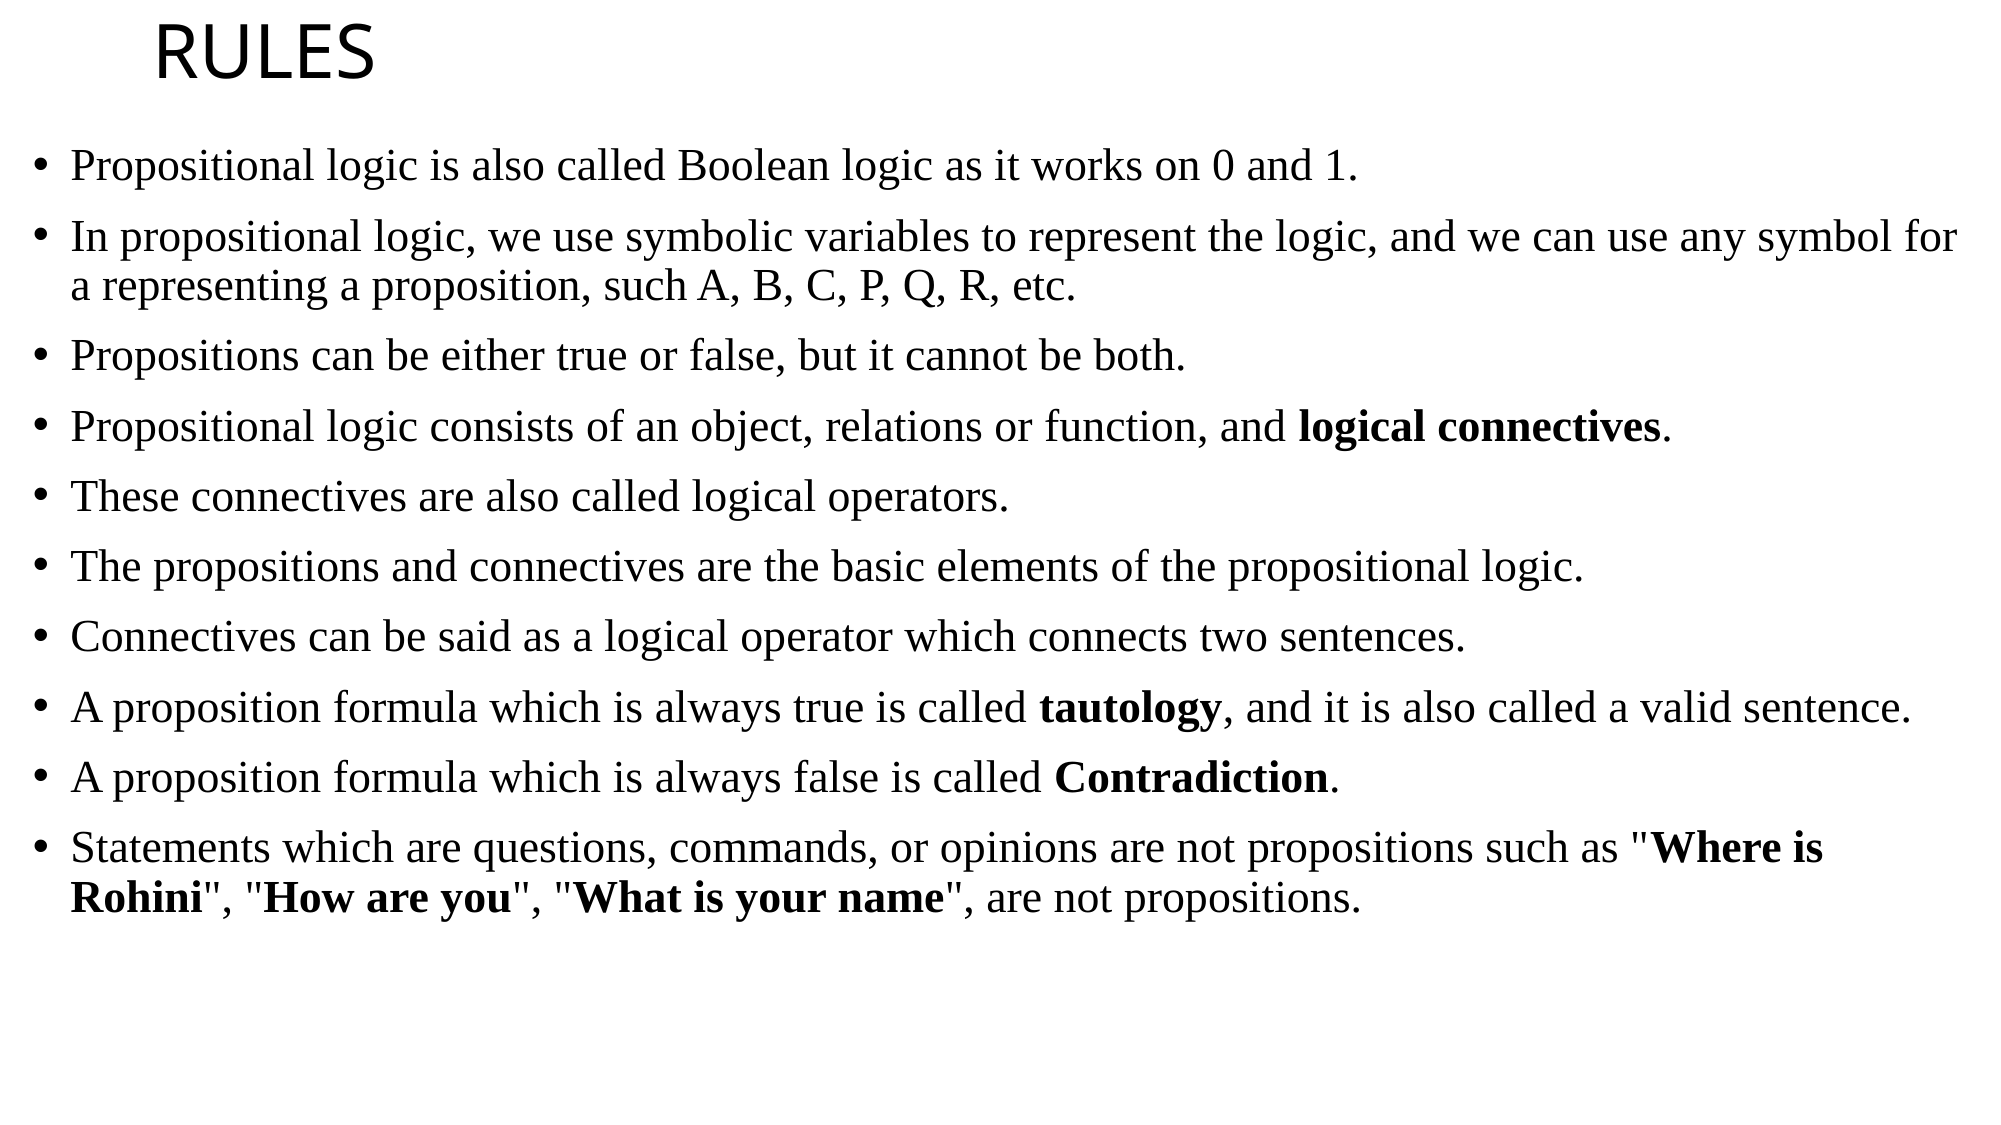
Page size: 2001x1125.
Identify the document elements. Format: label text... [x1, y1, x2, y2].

list Propositional logic is also called Boolean logic as it works on 0 and 1. In propositional logic, we use symbolic variables to represent the logic, and we can use any symbol for a representing a proposition, such A, B, C, P, Q, R, etc. Propositions can be either true or false, but it cannot be both. Propositional logic consists of an object, relations or function, and logical connectives. These connectives are also called logical operators. The propositions and connectives are the basic elements of the propositional logic. Connectives can be said as a logical operator which connects two sentences. A proposition formula which is always true is called tautology, and it is also called a valid sentence. A proposition formula which is always false is called Contradiction. Statements which are questions, commands, or opinions are not propositions such as "Where is Rohini", "How are you", "What is your name", are not propositions. [17, 133, 2000, 848]
title RULES [137, 6, 1863, 103]
